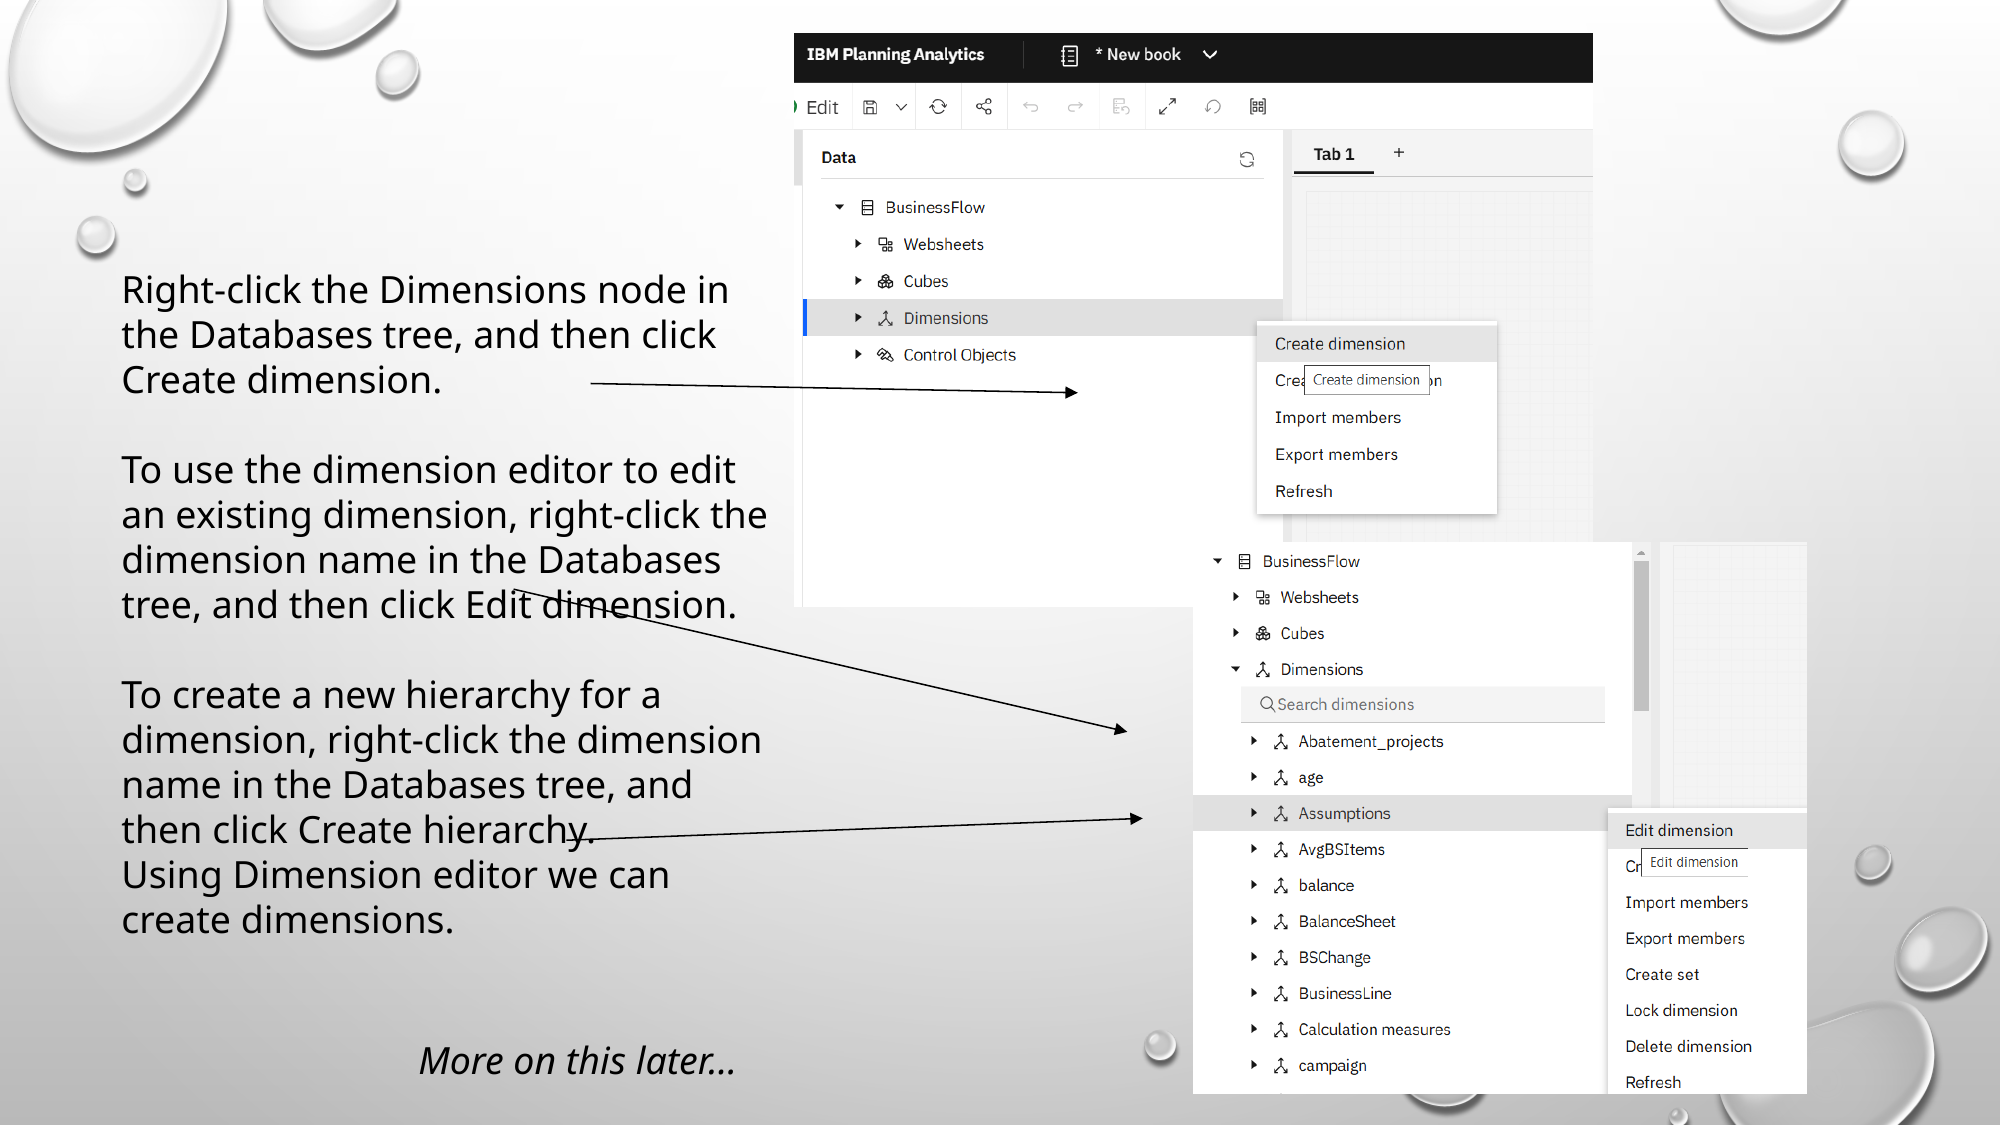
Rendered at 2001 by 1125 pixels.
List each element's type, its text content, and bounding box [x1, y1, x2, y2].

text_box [566, 818, 1143, 841]
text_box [513, 588, 1128, 733]
text_box More on this later… [403, 1029, 982, 1090]
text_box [590, 383, 1078, 393]
text_box Right-click the Dimensions node in the Databases tree, and then click Create dimension. To use the dimension editor to edit an existing dimension, right-click the dimension name in the Databases tree, and then click Edit dimension. To create a new hierarchy for a dimension, right-click the dimension name in the Databases tree, and then click Create hierarchy. Using Dimension editor we can create dimensions. [106, 258, 795, 948]
picture [0, 0, 2000, 1125]
